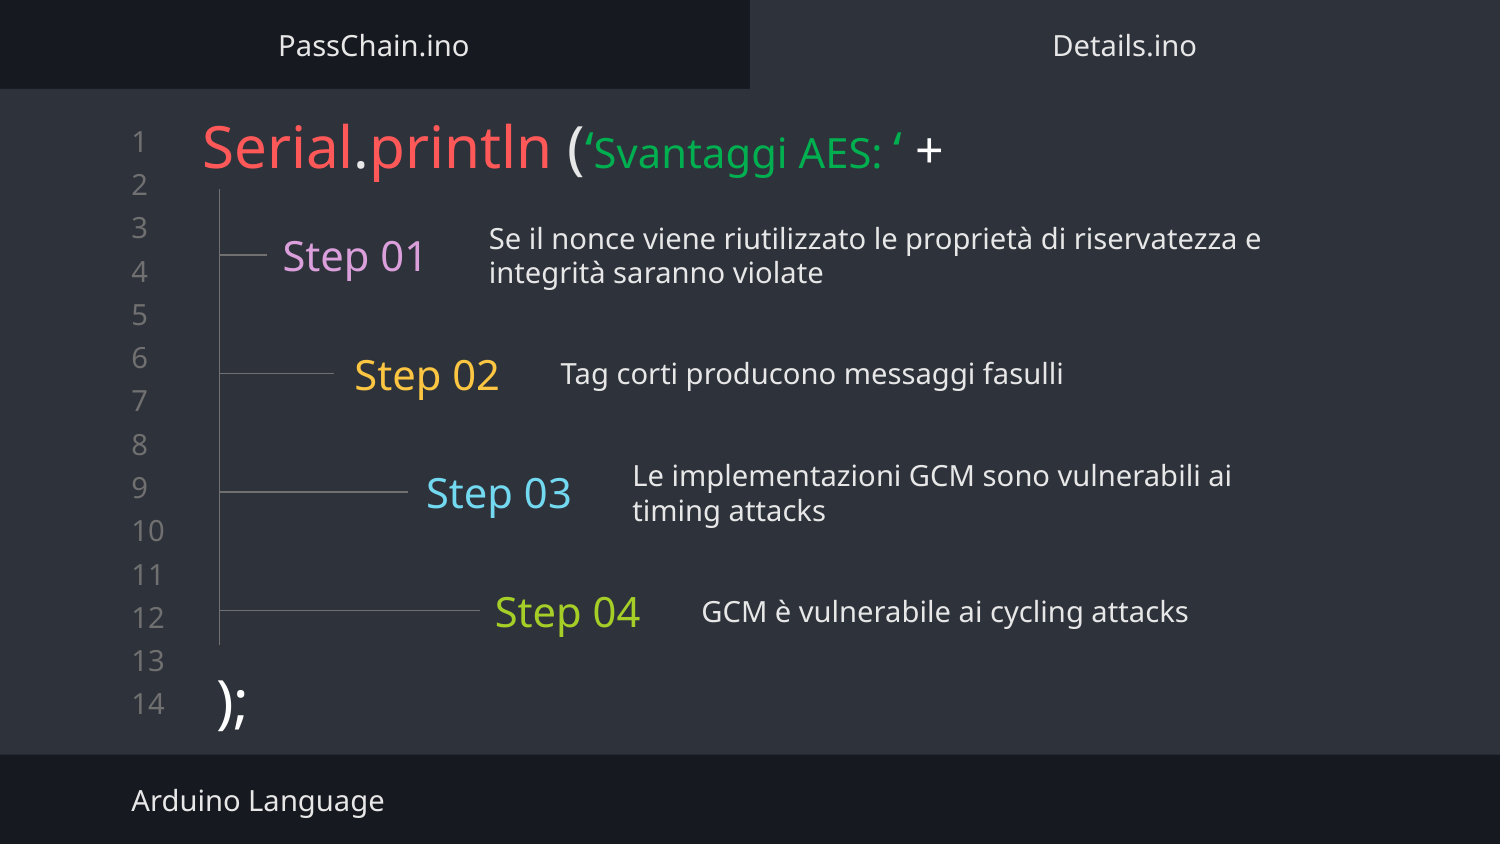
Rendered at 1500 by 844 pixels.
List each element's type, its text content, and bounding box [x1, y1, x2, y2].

title Serial.println (‘Svantaggi AES: ‘ + [187, 95, 1384, 185]
text_box Se il nonce viene riutilizzato le proprietà di riservatezza e integrità saranno violate [473, 206, 1303, 303]
text_box Tag corti producono messaggi fasulli [545, 325, 1461, 422]
subtitle Details.ino [750, 15, 1500, 74]
text_box Step 01 [267, 206, 473, 303]
text_box [224, 483, 229, 491]
subtitle PassChain.ino [0, 15, 749, 74]
text_box Le implementazioni GCM sono vulnerabili ai timing attacks [617, 443, 1271, 540]
text_box [210, 483, 215, 501]
text_box [210, 602, 215, 619]
text_box GCM è vulnerabile ai cycling attacks [686, 562, 1360, 659]
subtitle Arduino Language [116, 770, 915, 829]
text_box Step 04 [479, 562, 686, 659]
text_box ); [177, 648, 287, 749]
text_box [210, 365, 215, 382]
text_box Step 03 [410, 443, 617, 540]
text_box Step 02 [339, 325, 545, 422]
